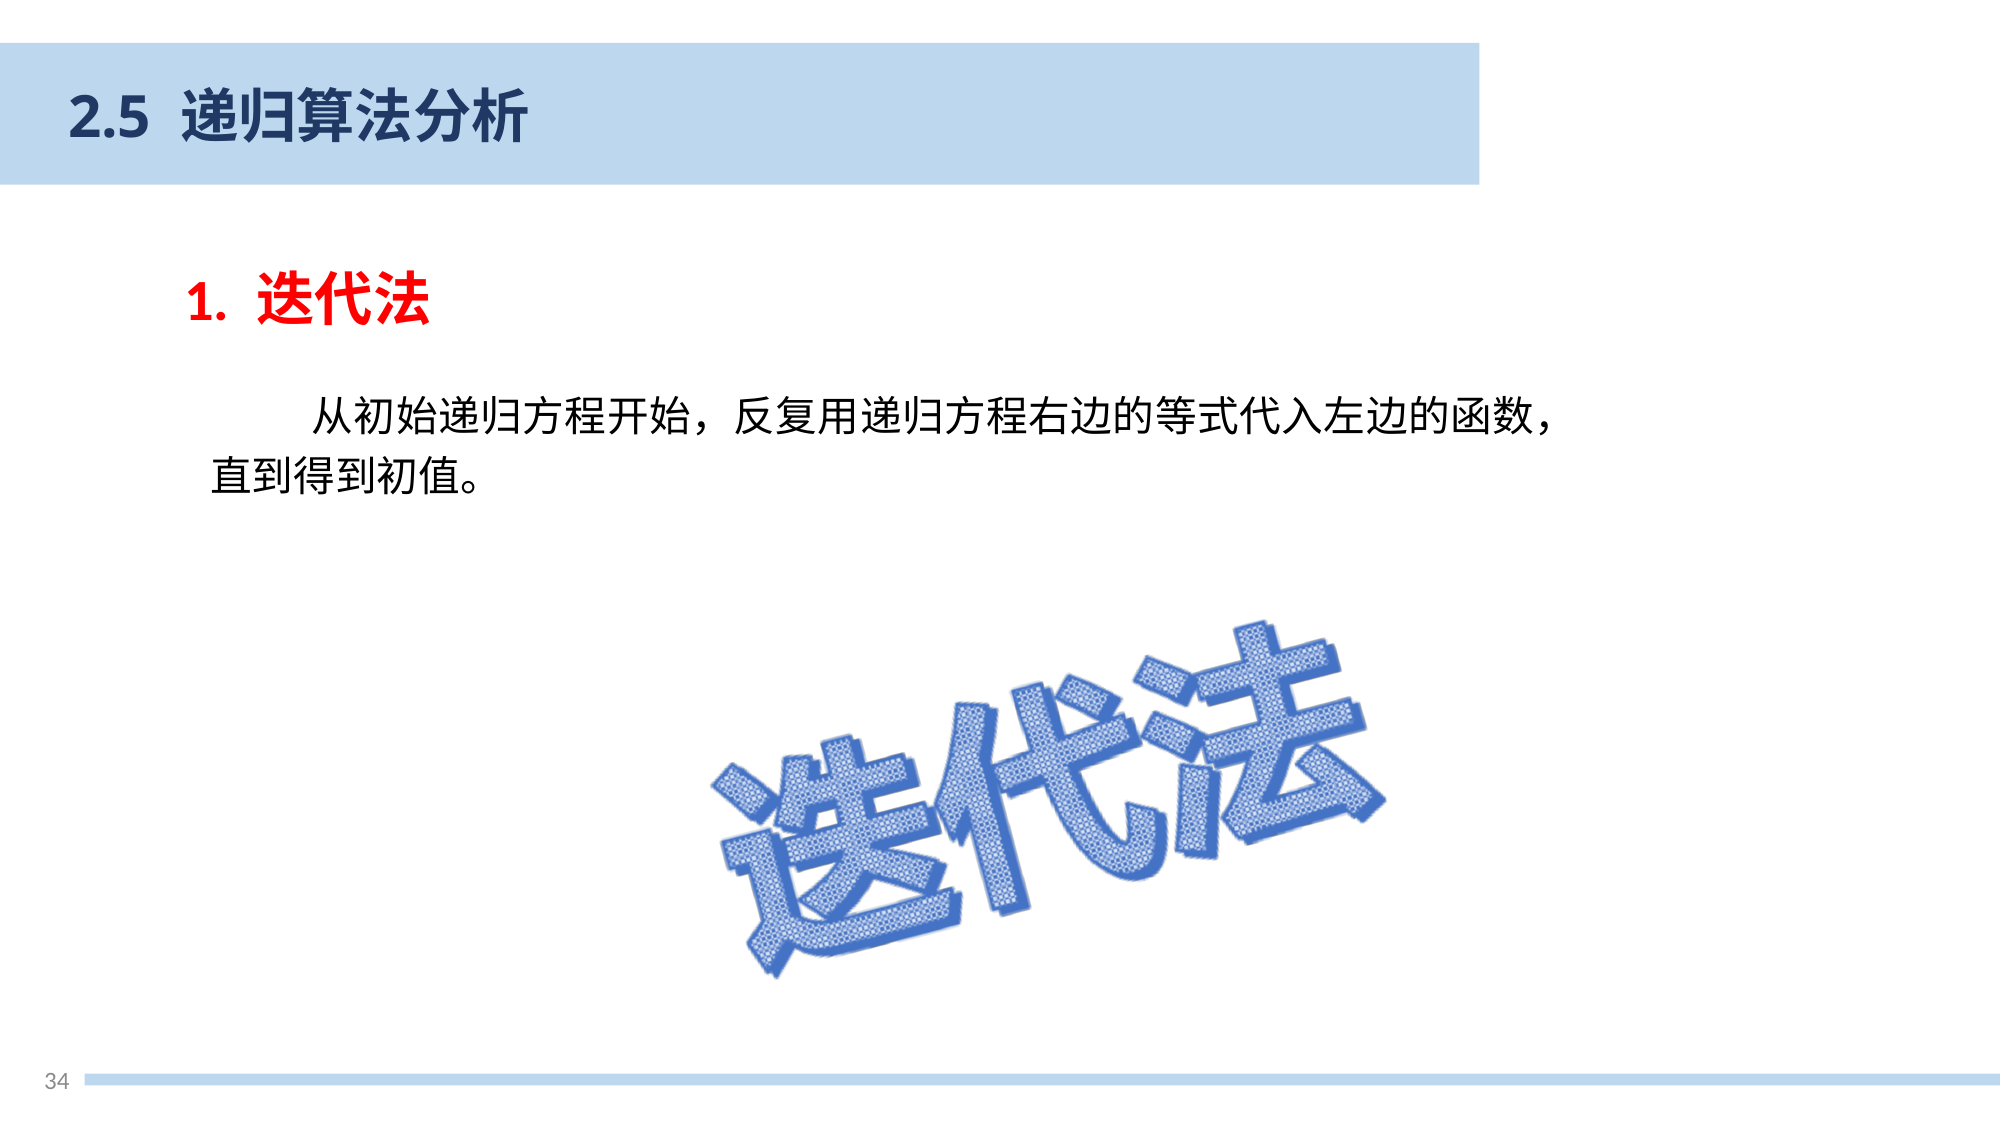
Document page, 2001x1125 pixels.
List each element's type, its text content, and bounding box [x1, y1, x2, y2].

picture [700, 601, 1391, 985]
list 2.5 递归算法分析 [0, 42, 1480, 185]
text_box 1. 迭代法 [169, 254, 447, 340]
text_box 从初始递归方程开始，反复用递归方程右边的等式代入左边的函数，直到得到初值。 [195, 372, 1592, 508]
slide_number 34 [0, 1049, 85, 1110]
